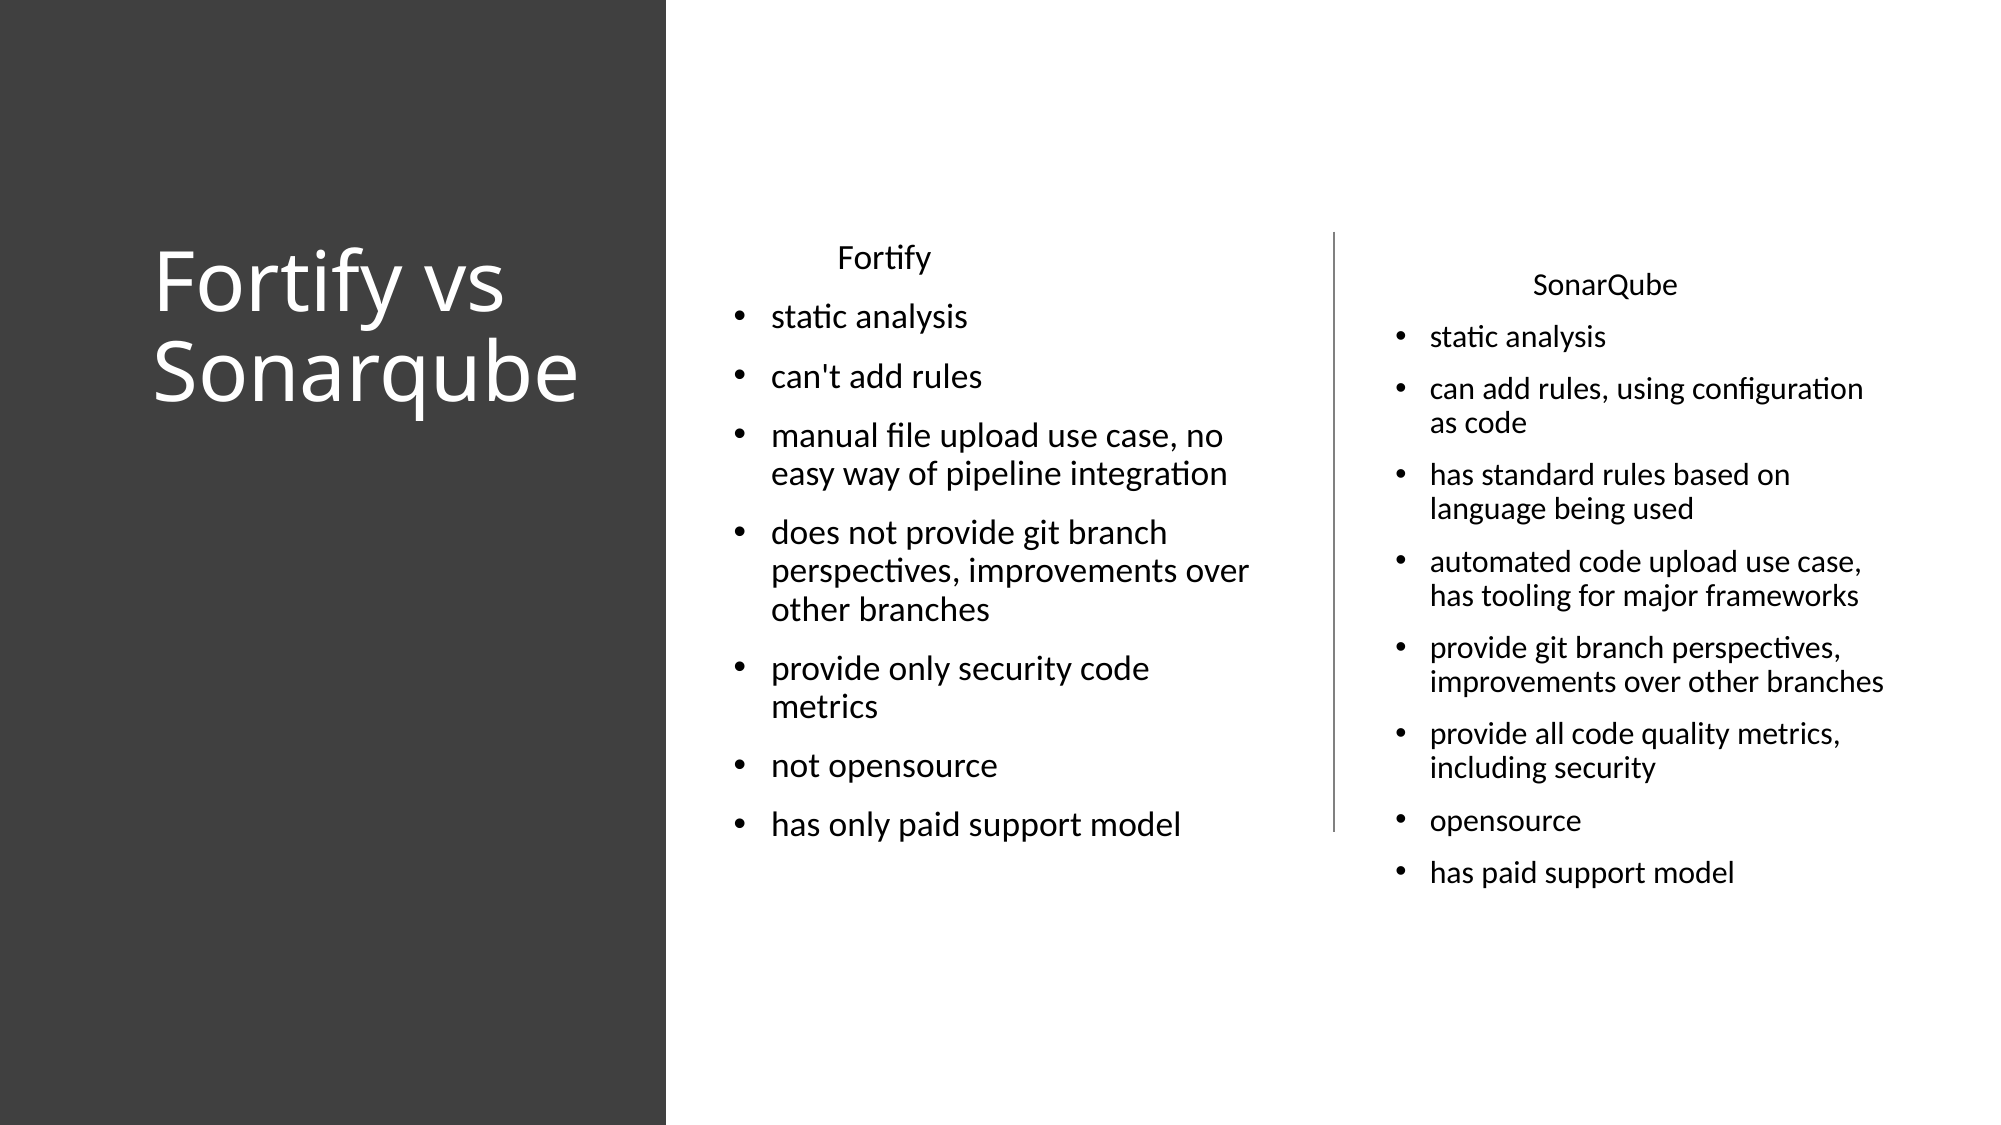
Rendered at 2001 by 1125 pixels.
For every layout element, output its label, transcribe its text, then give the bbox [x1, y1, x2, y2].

title Fortify vs Sonarqube [137, 231, 613, 948]
list Fortify static analysis can't add rules manual file upload use case, no easy way of pipeline integration does not provide git branch perspectives, improvements over other branches provide only security code metrics not opensource has only paid support model [718, 231, 1281, 948]
text_box SonarQube static analysis can add rules, using configuration as code has standard rules based on language being used automated code upload use case, has tooling for major frameworks provide git branch perspectives, improvements over other branches provide all code quality metrics, including security opensource has paid support model [1380, 204, 1905, 921]
text_box [0, 0, 667, 1125]
